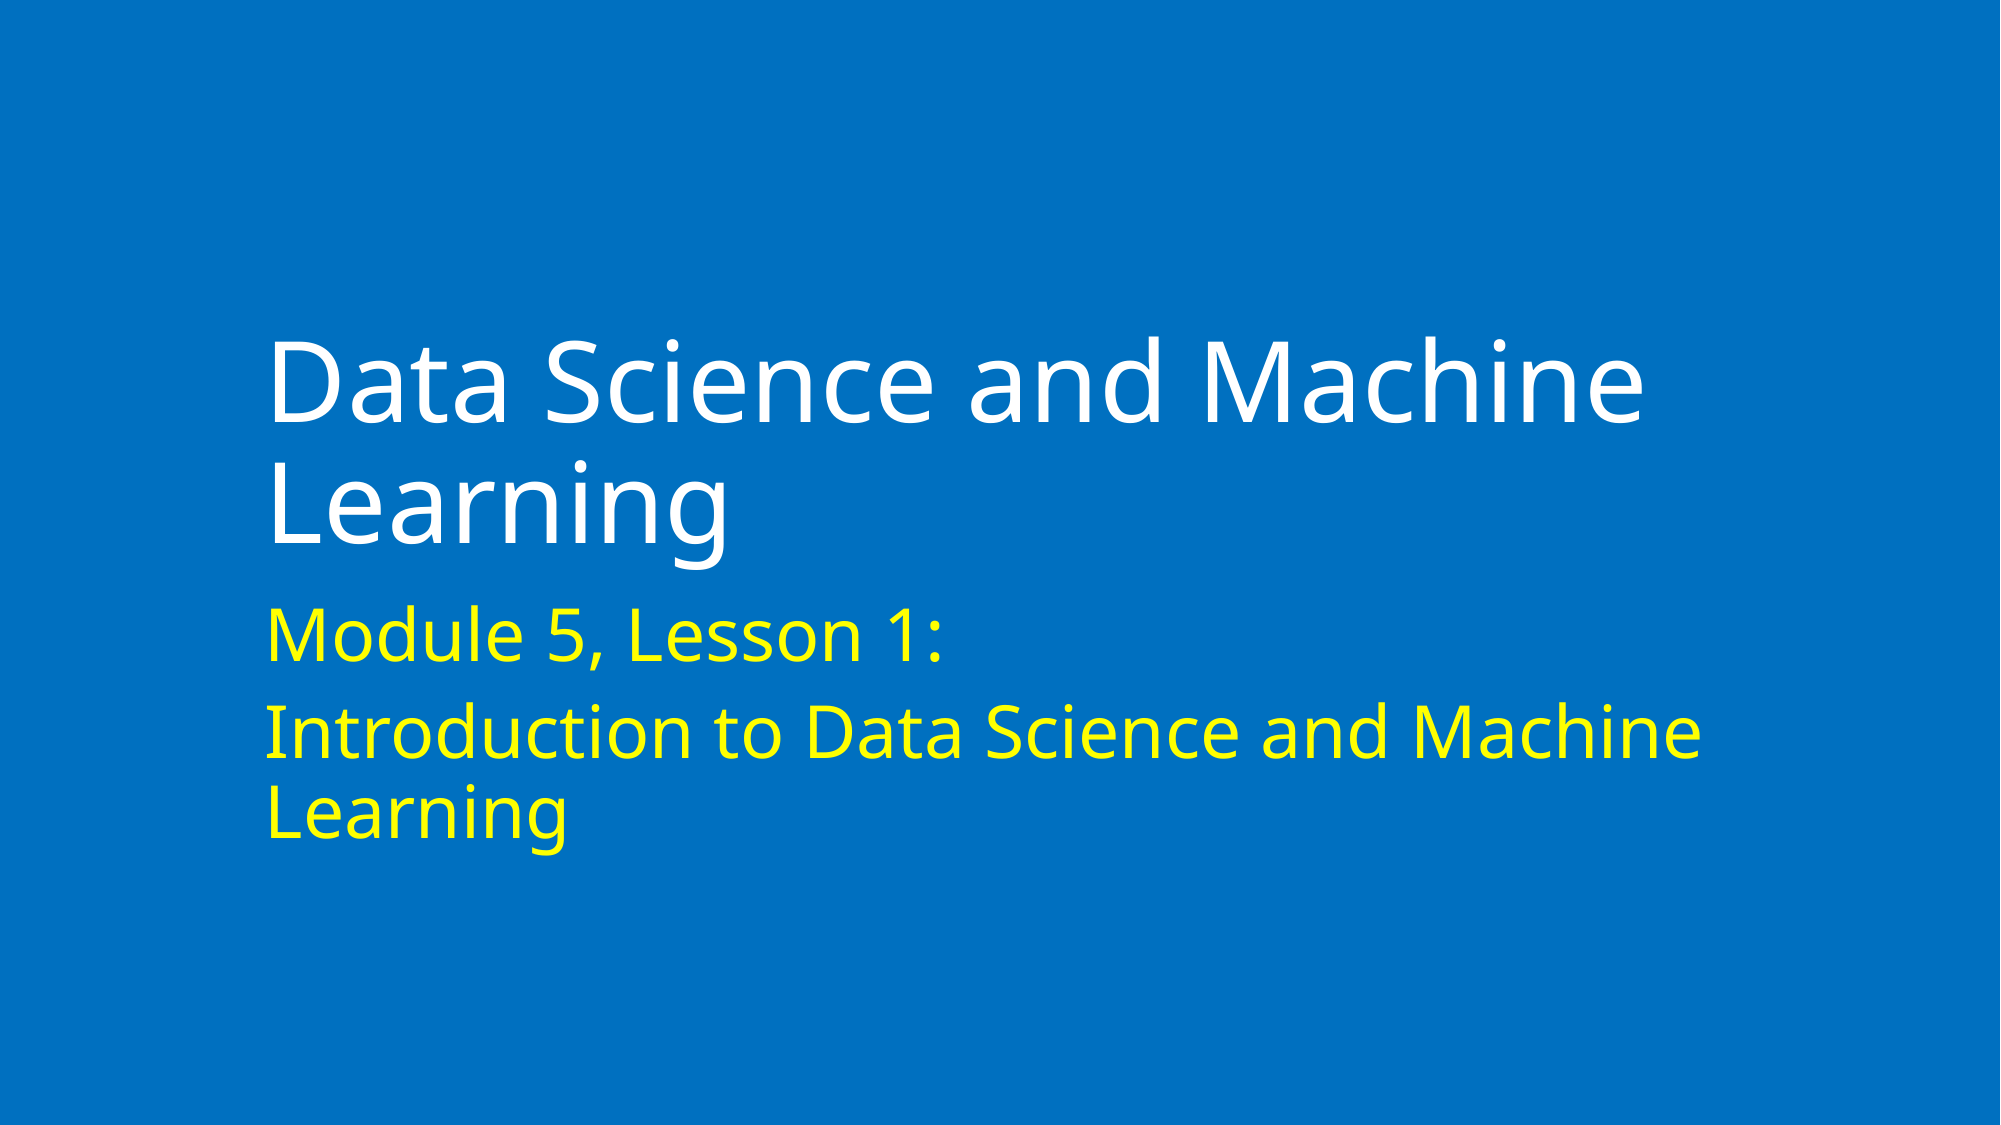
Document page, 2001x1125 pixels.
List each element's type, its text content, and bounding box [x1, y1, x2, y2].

title Data Science and Machine Learning [249, 184, 1750, 576]
subtitle Module 5, Lesson 1: Introduction to Data Science and Machine Learning [249, 590, 1750, 863]
